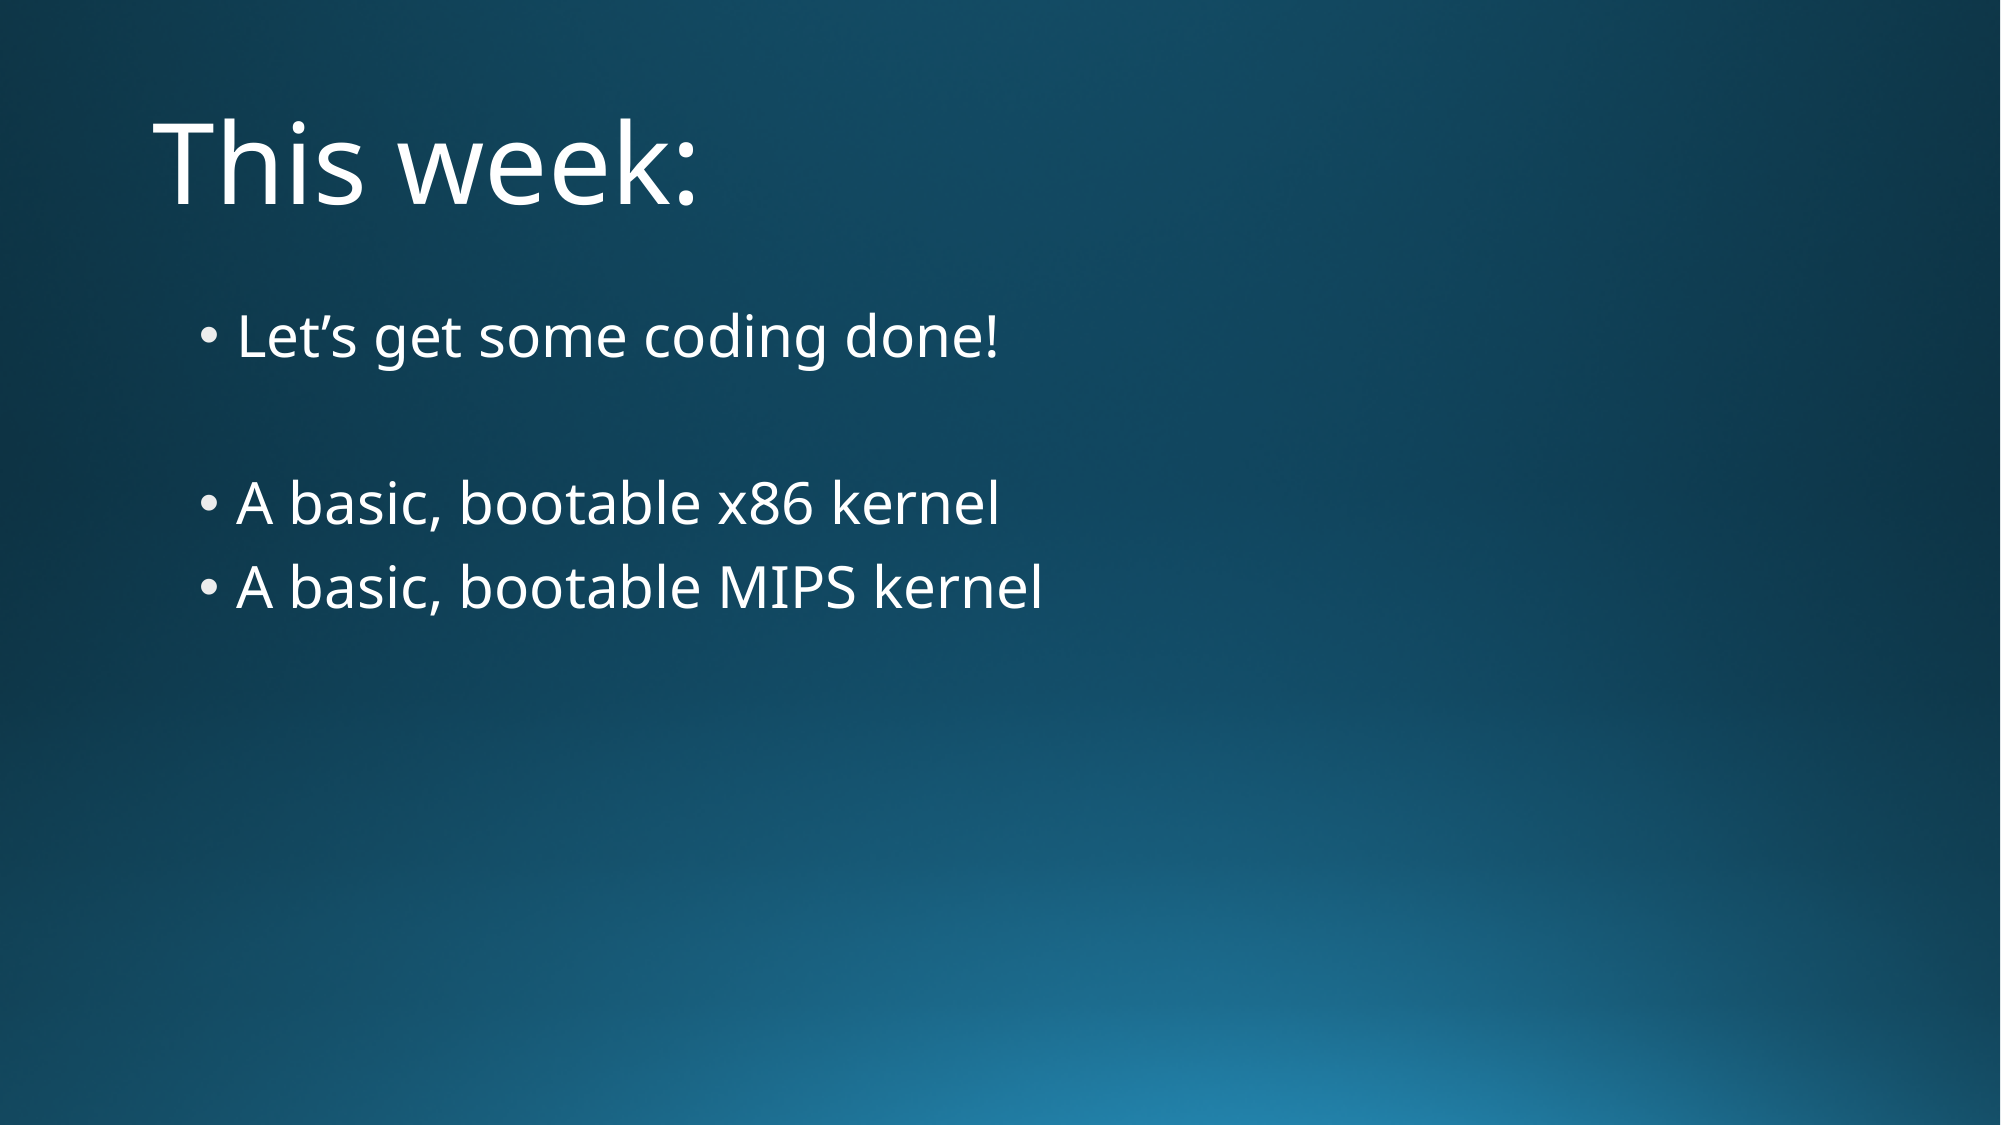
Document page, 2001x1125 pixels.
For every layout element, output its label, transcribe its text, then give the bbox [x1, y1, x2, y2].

list Let’s get some coding done! A basic, bootable x86 kernel A basic, bootable MIPS kernel [183, 299, 1863, 1014]
title This week: [137, 59, 1863, 278]
picture [0, 0, 2001, 1125]
